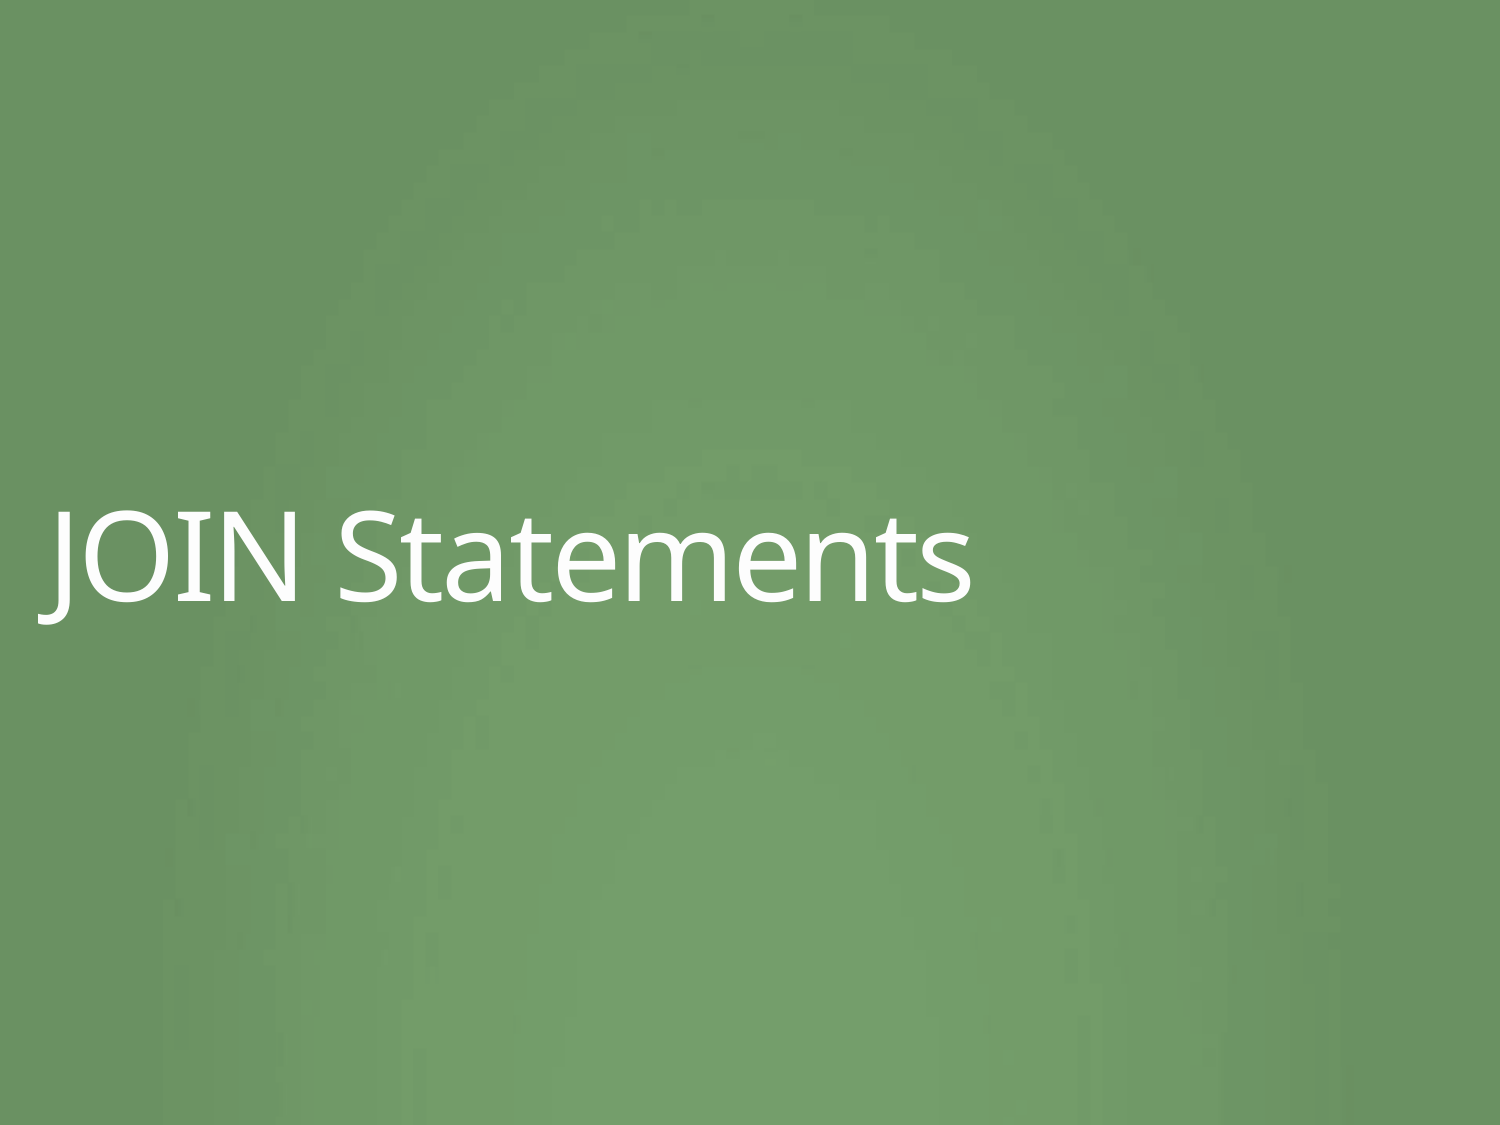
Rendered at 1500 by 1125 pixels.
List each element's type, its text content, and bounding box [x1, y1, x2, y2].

text_box JOIN Statements [33, 485, 1467, 781]
